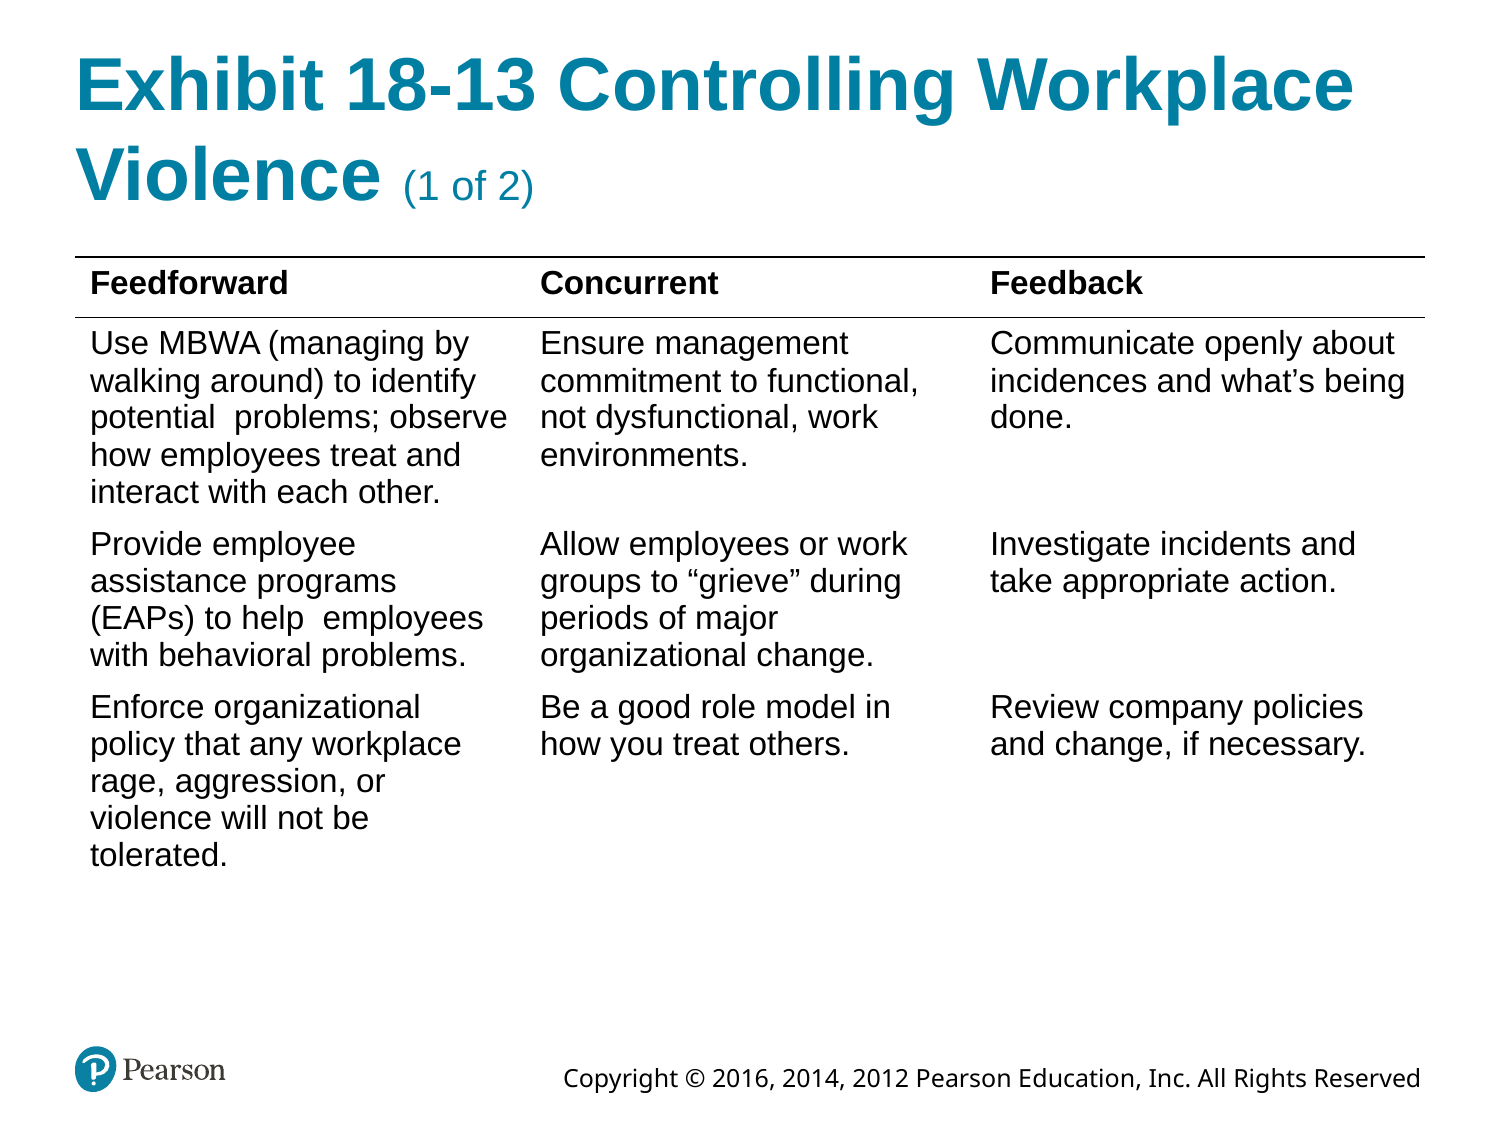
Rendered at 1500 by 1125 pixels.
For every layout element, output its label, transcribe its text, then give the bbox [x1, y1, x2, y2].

table_cell Provide employee assistance programs (EAPs) to help employees with behavioral problems. [75, 518, 525, 681]
table_cell Communicate openly about incidences and what’s being done. [975, 318, 1425, 518]
table_cell Review company policies and change, if necessary. [975, 681, 1425, 881]
table_cell Be a good role model in how you treat others. [525, 681, 975, 881]
table_header Feedback [975, 258, 1425, 317]
table_cell Allow employees or work groups to “grieve” during periods of major organizational change. [525, 518, 975, 681]
table_cell Ensure management commitment to functional, not dysfunctional, work environments. [525, 318, 975, 518]
table_cell Enforce organizational policy that any workplace rage, aggression, or violence will not be tolerated. [75, 681, 525, 881]
title Exhibit 18-13 Controlling Workplace Violence (1 of 2) [75, 35, 1425, 216]
table_header Feedforward [75, 258, 525, 317]
table_cell Investigate incidents and take appropriate action. [975, 518, 1425, 681]
table_cell Use MBWA (managing by walking around) to identify potential problems; observe how employees treat and interact with each other. [75, 318, 525, 518]
table_header Concurrent [525, 258, 975, 317]
